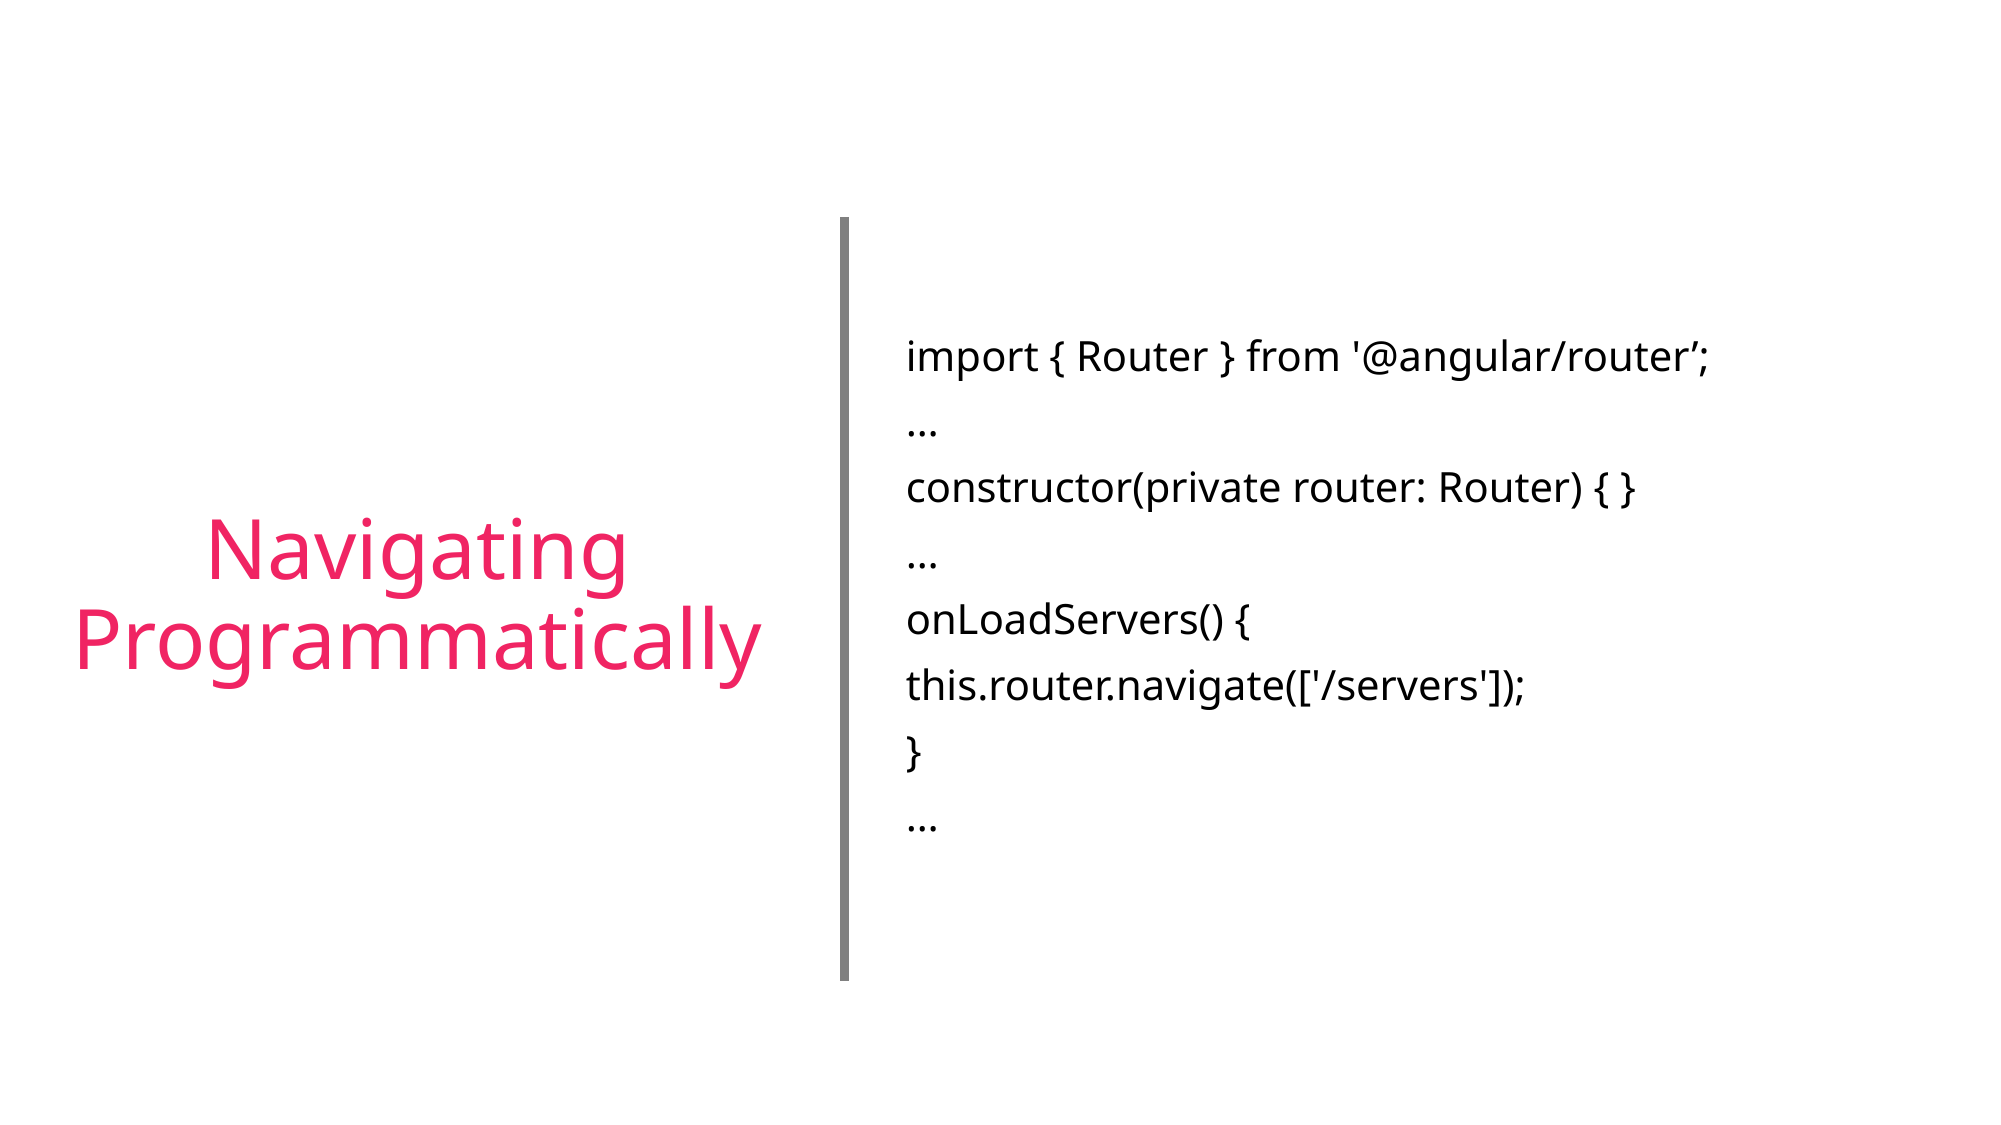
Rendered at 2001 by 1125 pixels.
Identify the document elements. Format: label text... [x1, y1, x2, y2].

title Navigating Programmatically [36, 182, 799, 1014]
list import { Router } from '@angular/router’; … constructor(private router: Router) { } … onLoadServers() { this.router.navigate(['/servers']); } … [890, 182, 1863, 1014]
